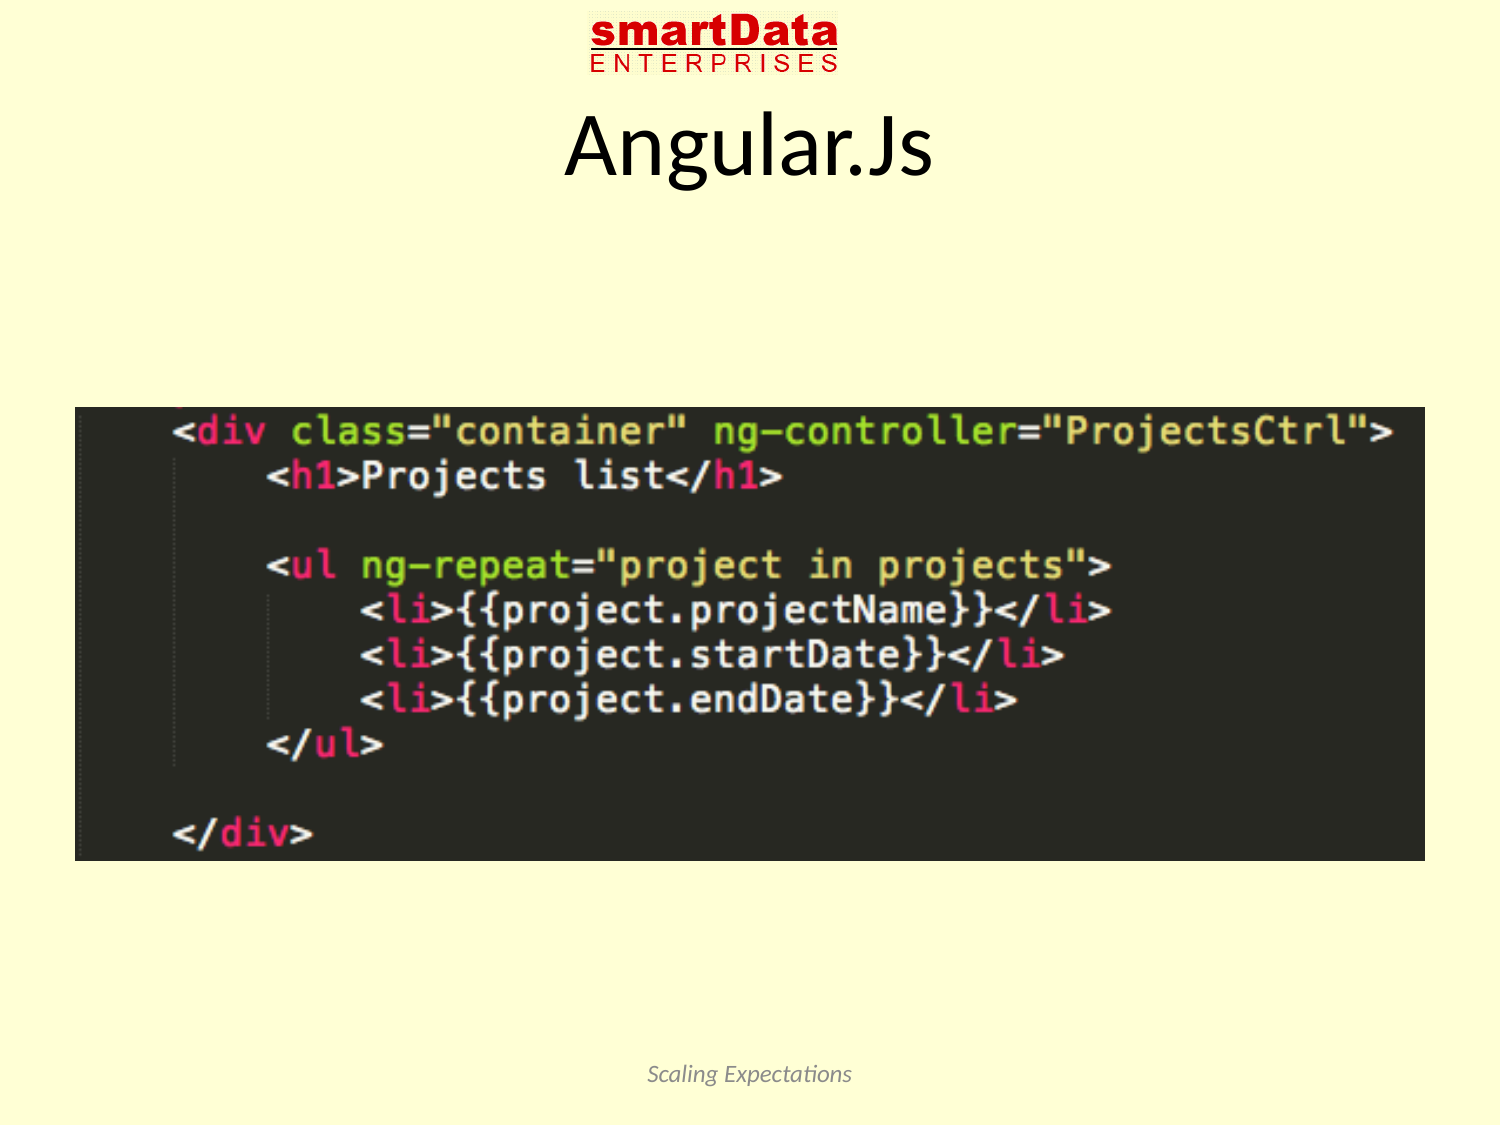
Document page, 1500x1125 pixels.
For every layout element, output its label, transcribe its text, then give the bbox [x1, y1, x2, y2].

picture [586, 11, 838, 76]
footer Scaling Expectations [512, 1042, 988, 1103]
title Angular.Js [75, 45, 1425, 233]
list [74, 262, 1426, 1006]
